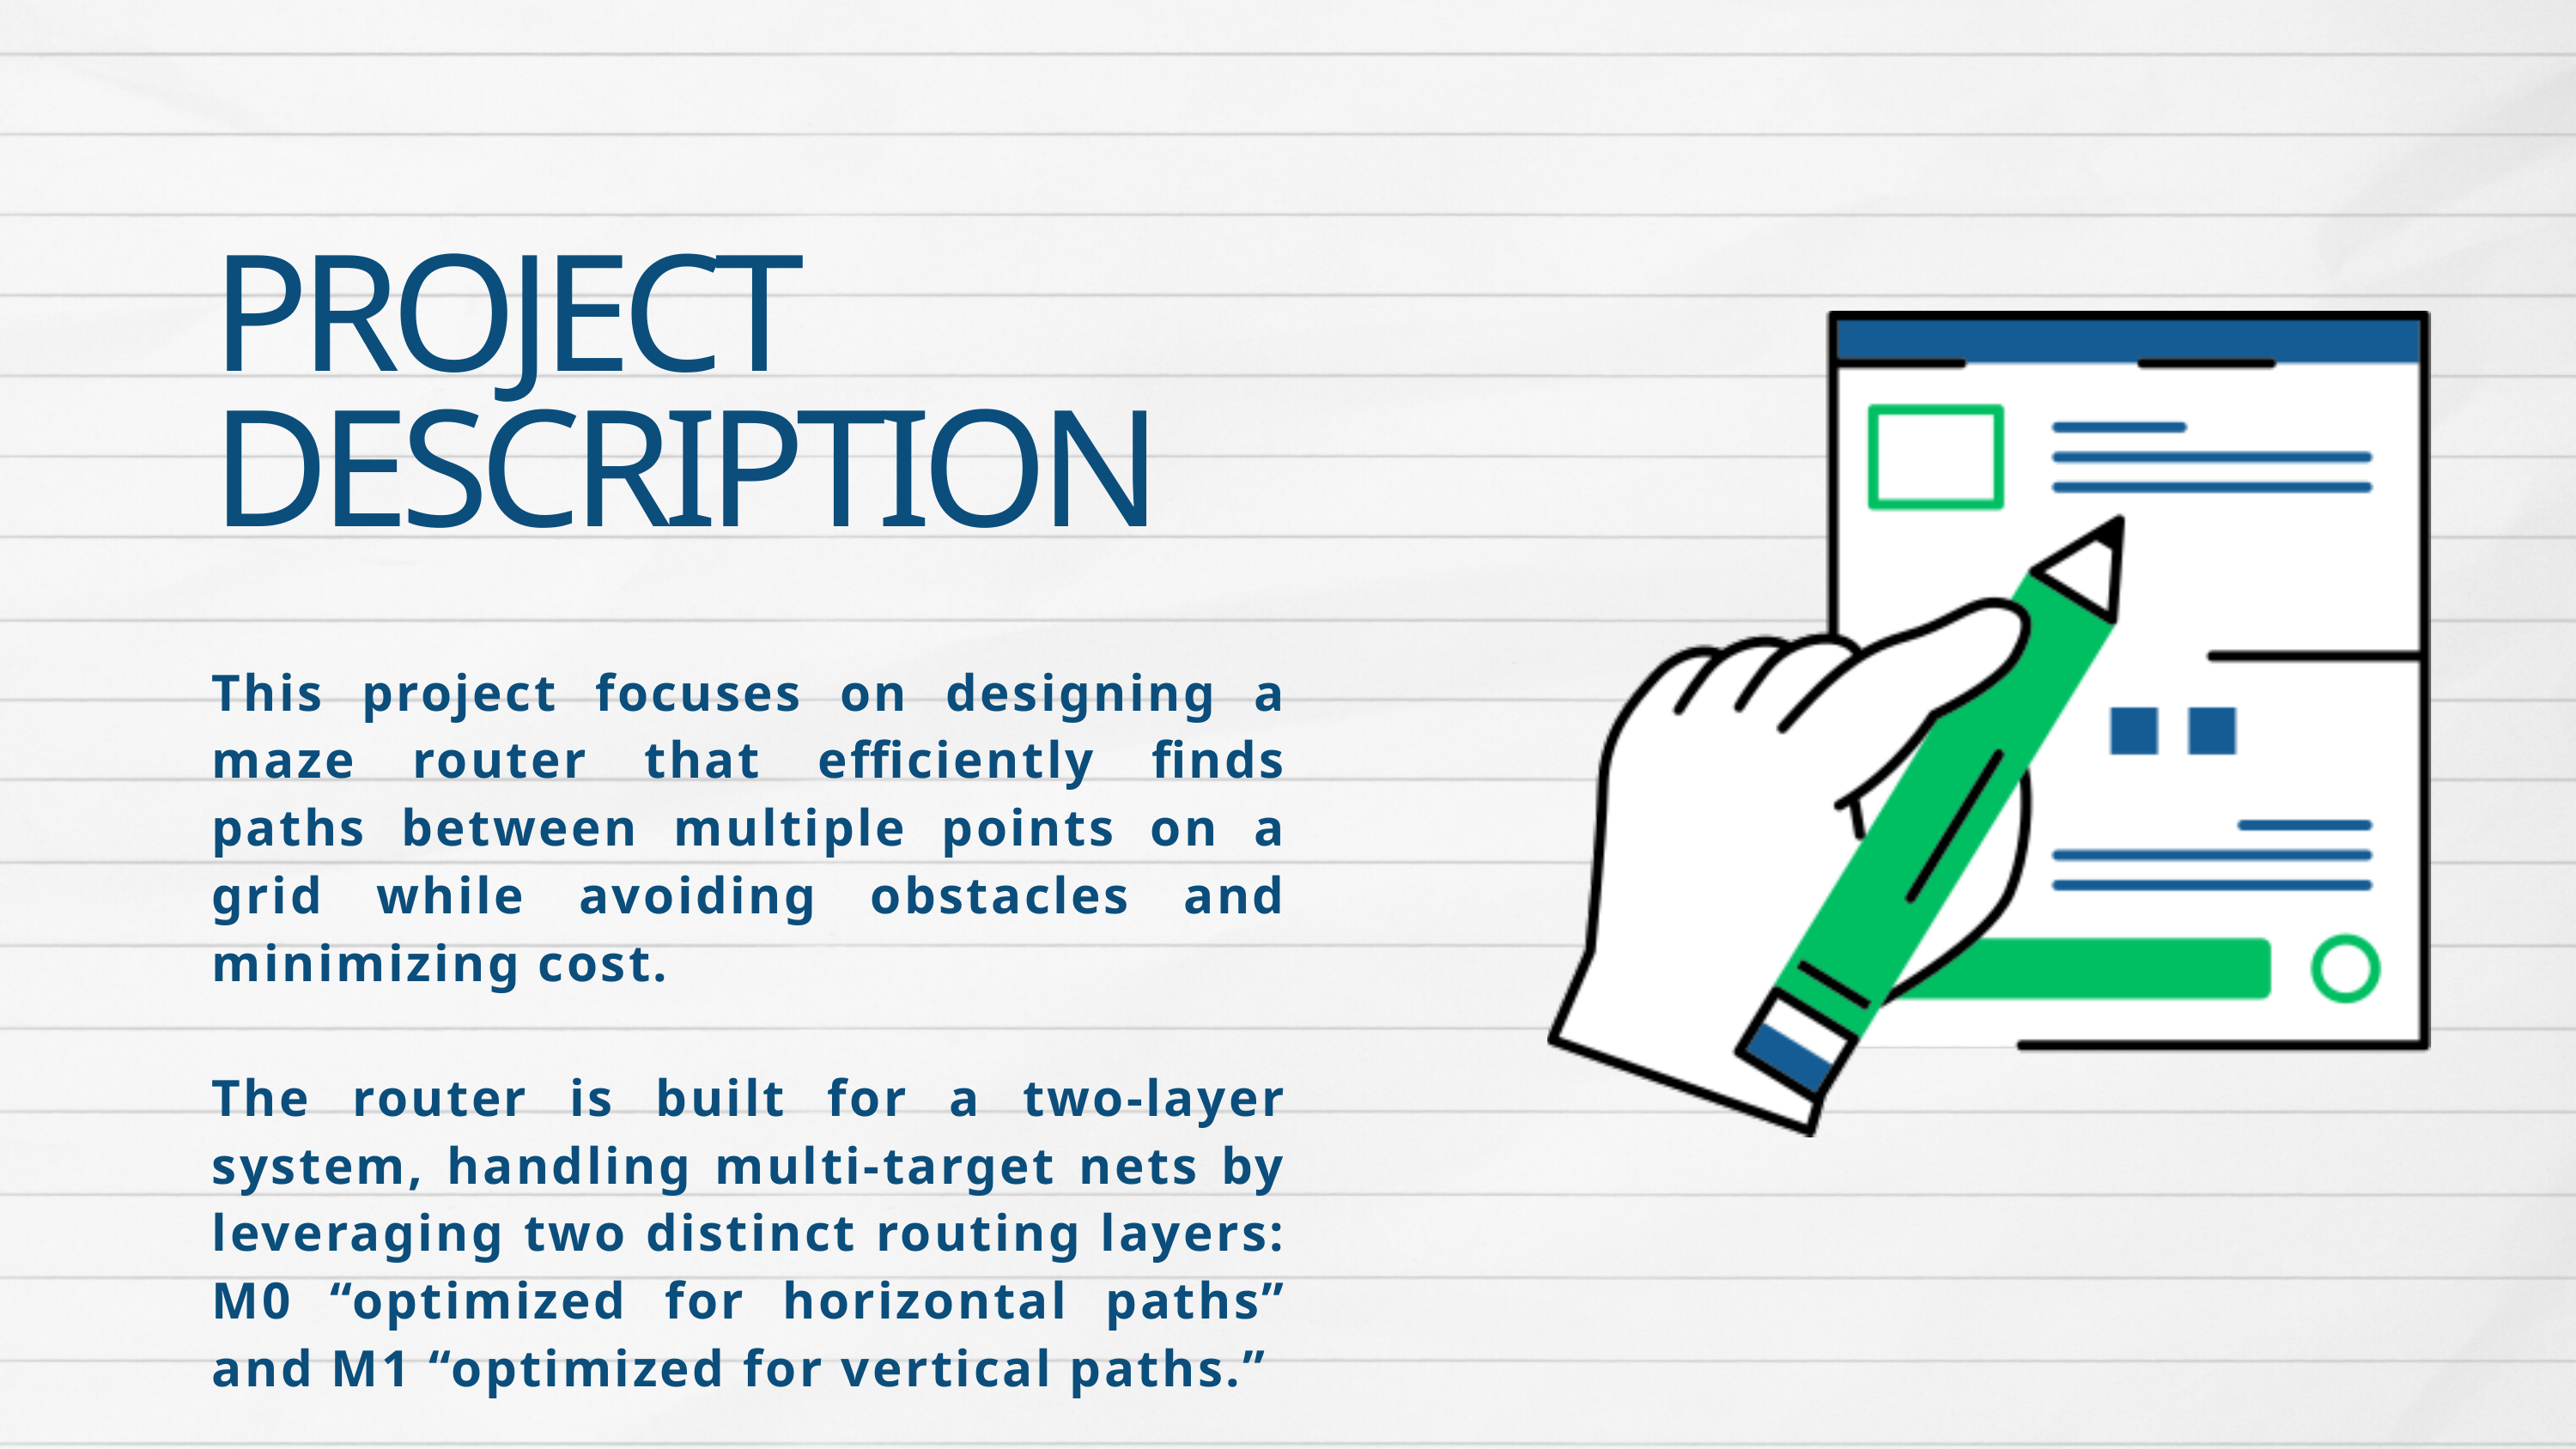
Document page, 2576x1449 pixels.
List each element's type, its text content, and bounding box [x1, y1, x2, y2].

text_box PROJECT DESCRIPTION [211, 248, 1288, 653]
text_box [0, 0, 2576, 1449]
text_box This project focuses on designing a maze router that efficiently finds paths between multiple points on a grid while avoiding obstacles and minimizing cost. The router is built for a two-layer system, handling multi-target nets by leveraging two distinct routing layers: M0 “optimized for horizontal paths” and M1 “optimized for vertical paths.” [211, 653, 1289, 1397]
text_box [1547, 311, 2432, 1137]
